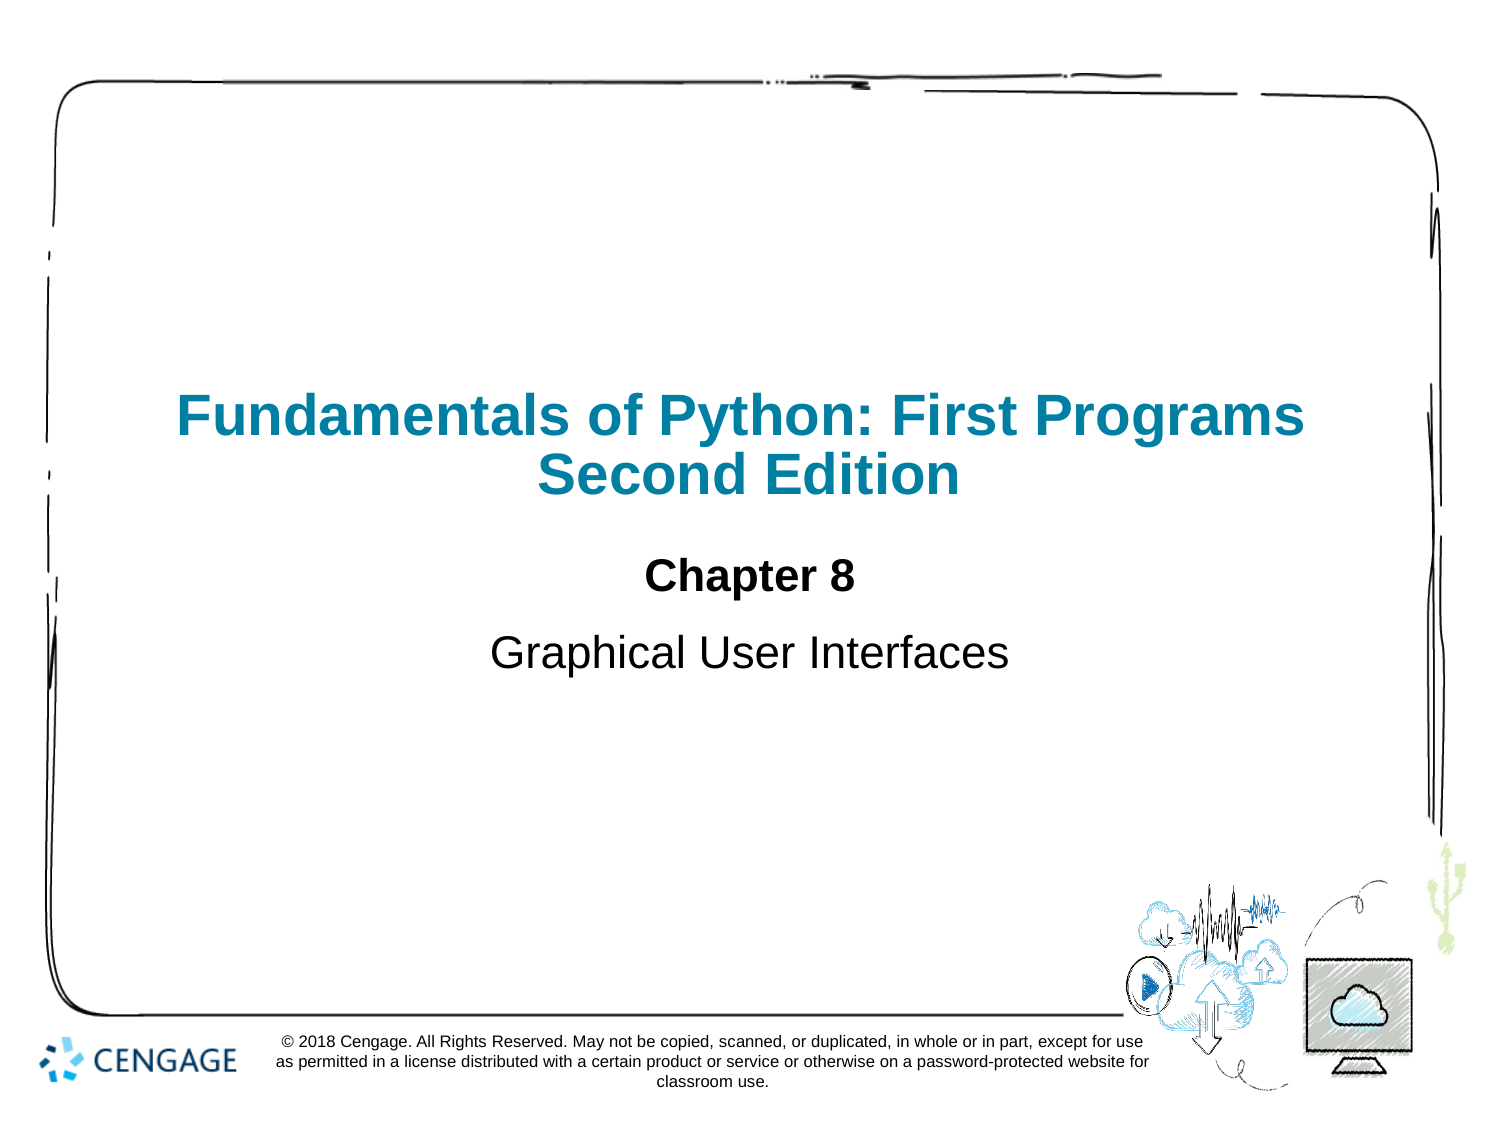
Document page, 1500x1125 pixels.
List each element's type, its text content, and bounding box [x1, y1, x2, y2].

picture [1302, 864, 1413, 1079]
title Fundamentals of Python: First Programs Second Edition [114, 386, 1386, 507]
footer © 2018 Cengage. All Rights Reserved. May not be copied, scanned, or duplicated, in whole or in part, except for use as permitted in a license distributed with a certain product or service or otherwise on a password-protected website for classroom use. [257, 1030, 1170, 1091]
picture [19, 41, 1475, 1113]
subtitle Chapter 8 Graphical User Interfaces [114, 549, 1386, 681]
